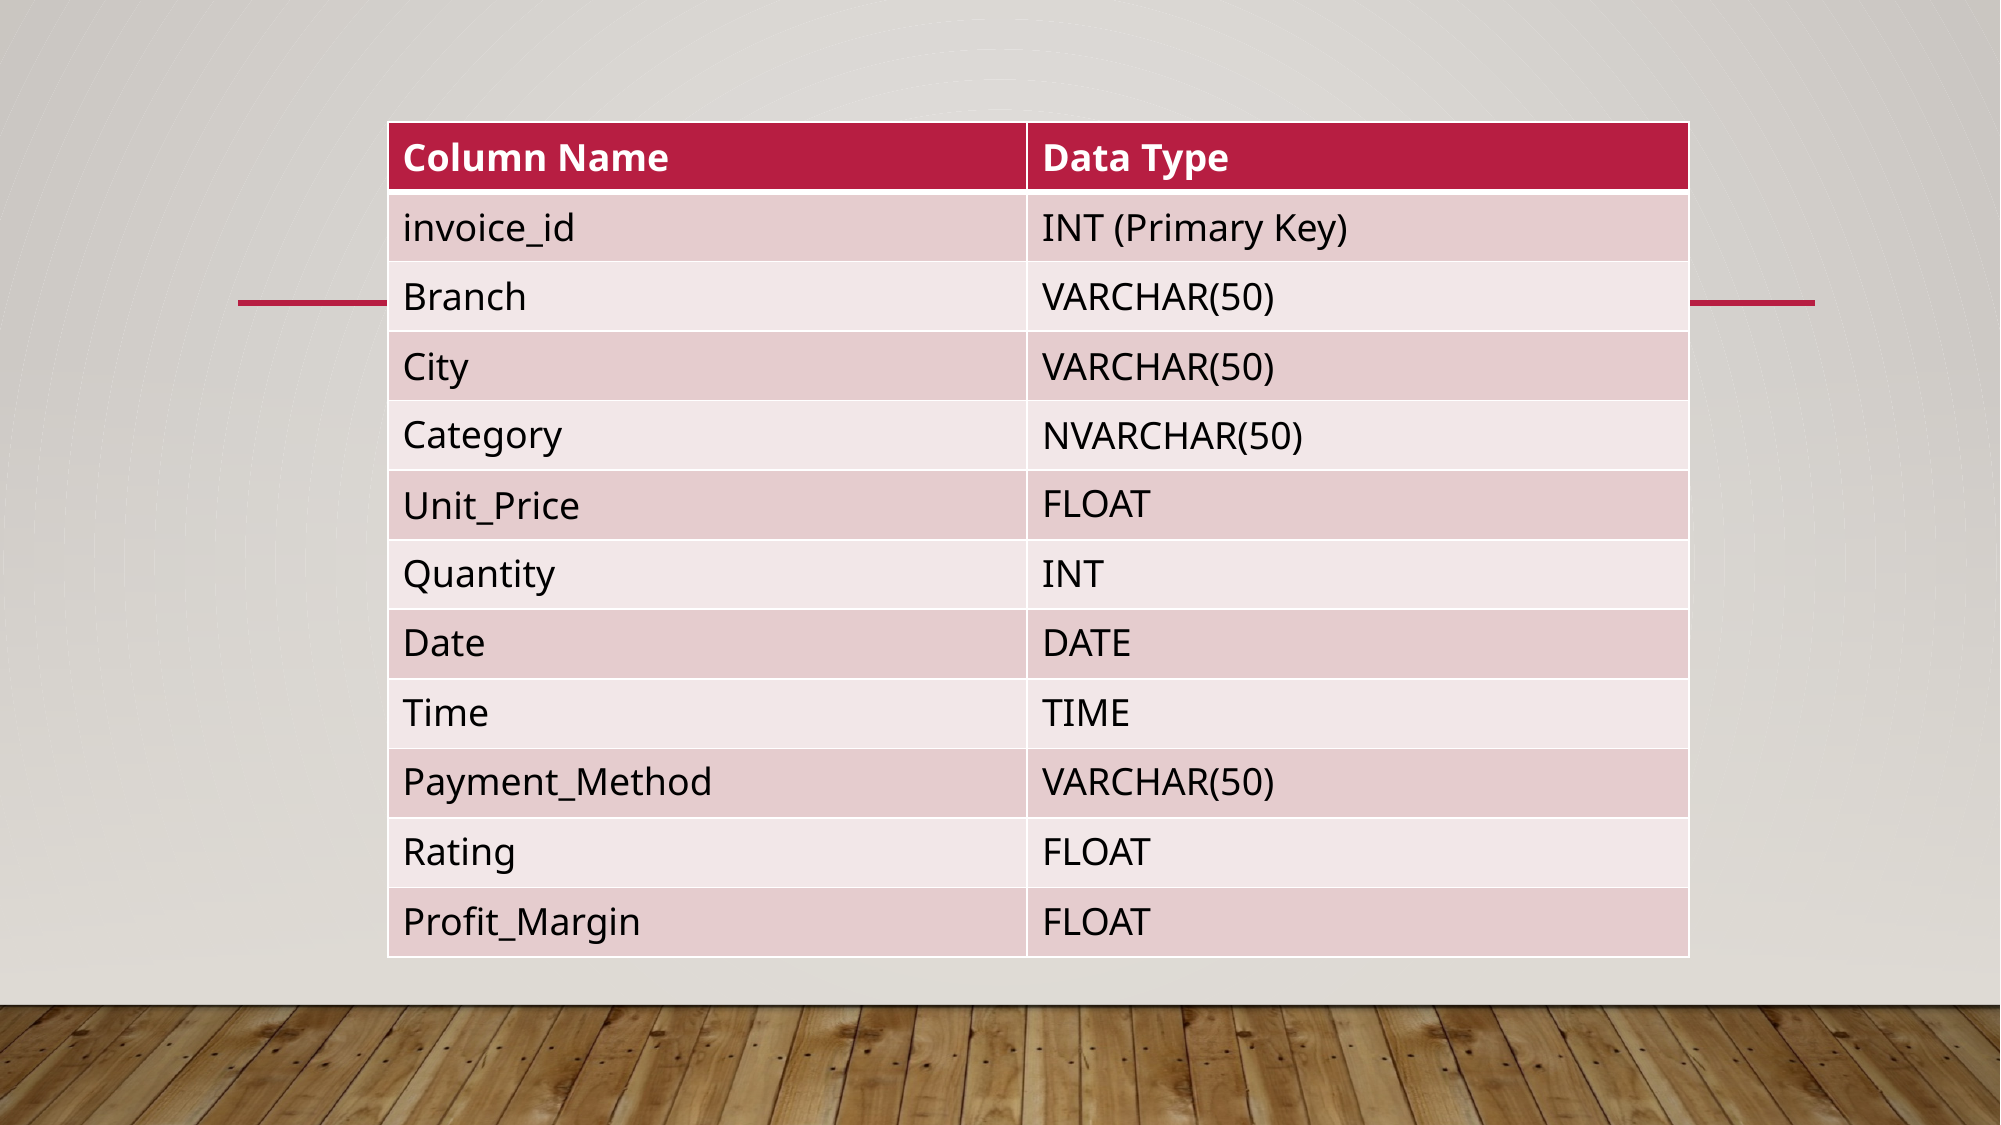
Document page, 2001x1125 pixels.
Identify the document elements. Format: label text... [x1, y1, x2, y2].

table_cell City [389, 332, 1026, 400]
table_header Data Type [1028, 123, 1688, 189]
table_cell NVARCHAR(50) [1028, 401, 1688, 469]
table_cell Date [389, 610, 1026, 678]
table_cell Rating [389, 819, 1026, 887]
table_cell VARCHAR(50) [1028, 749, 1688, 817]
table_cell Branch [389, 262, 1026, 330]
table_cell INT (Primary Key) [1028, 195, 1688, 261]
table_cell VARCHAR(50) [1028, 332, 1688, 400]
table_cell TIME [1028, 680, 1688, 748]
table_cell Payment_Method [389, 749, 1026, 817]
table_header Column Name [389, 123, 1026, 189]
table_cell VARCHAR(50) [1028, 262, 1688, 330]
table_cell invoice_id [389, 195, 1026, 261]
table_cell FLOAT [1028, 888, 1688, 956]
table_cell Profit_Margin [389, 888, 1026, 956]
table_cell Quantity [389, 541, 1026, 608]
table_cell DATE [1028, 610, 1688, 678]
table_cell FLOAT [1028, 819, 1688, 887]
table_cell FLOAT [1028, 471, 1688, 539]
picture [0, 1005, 2000, 1125]
table_cell Time [389, 680, 1026, 748]
table_cell Unit_Price [389, 471, 1026, 539]
table_cell INT [1028, 541, 1688, 608]
table_cell Category [389, 401, 1026, 469]
